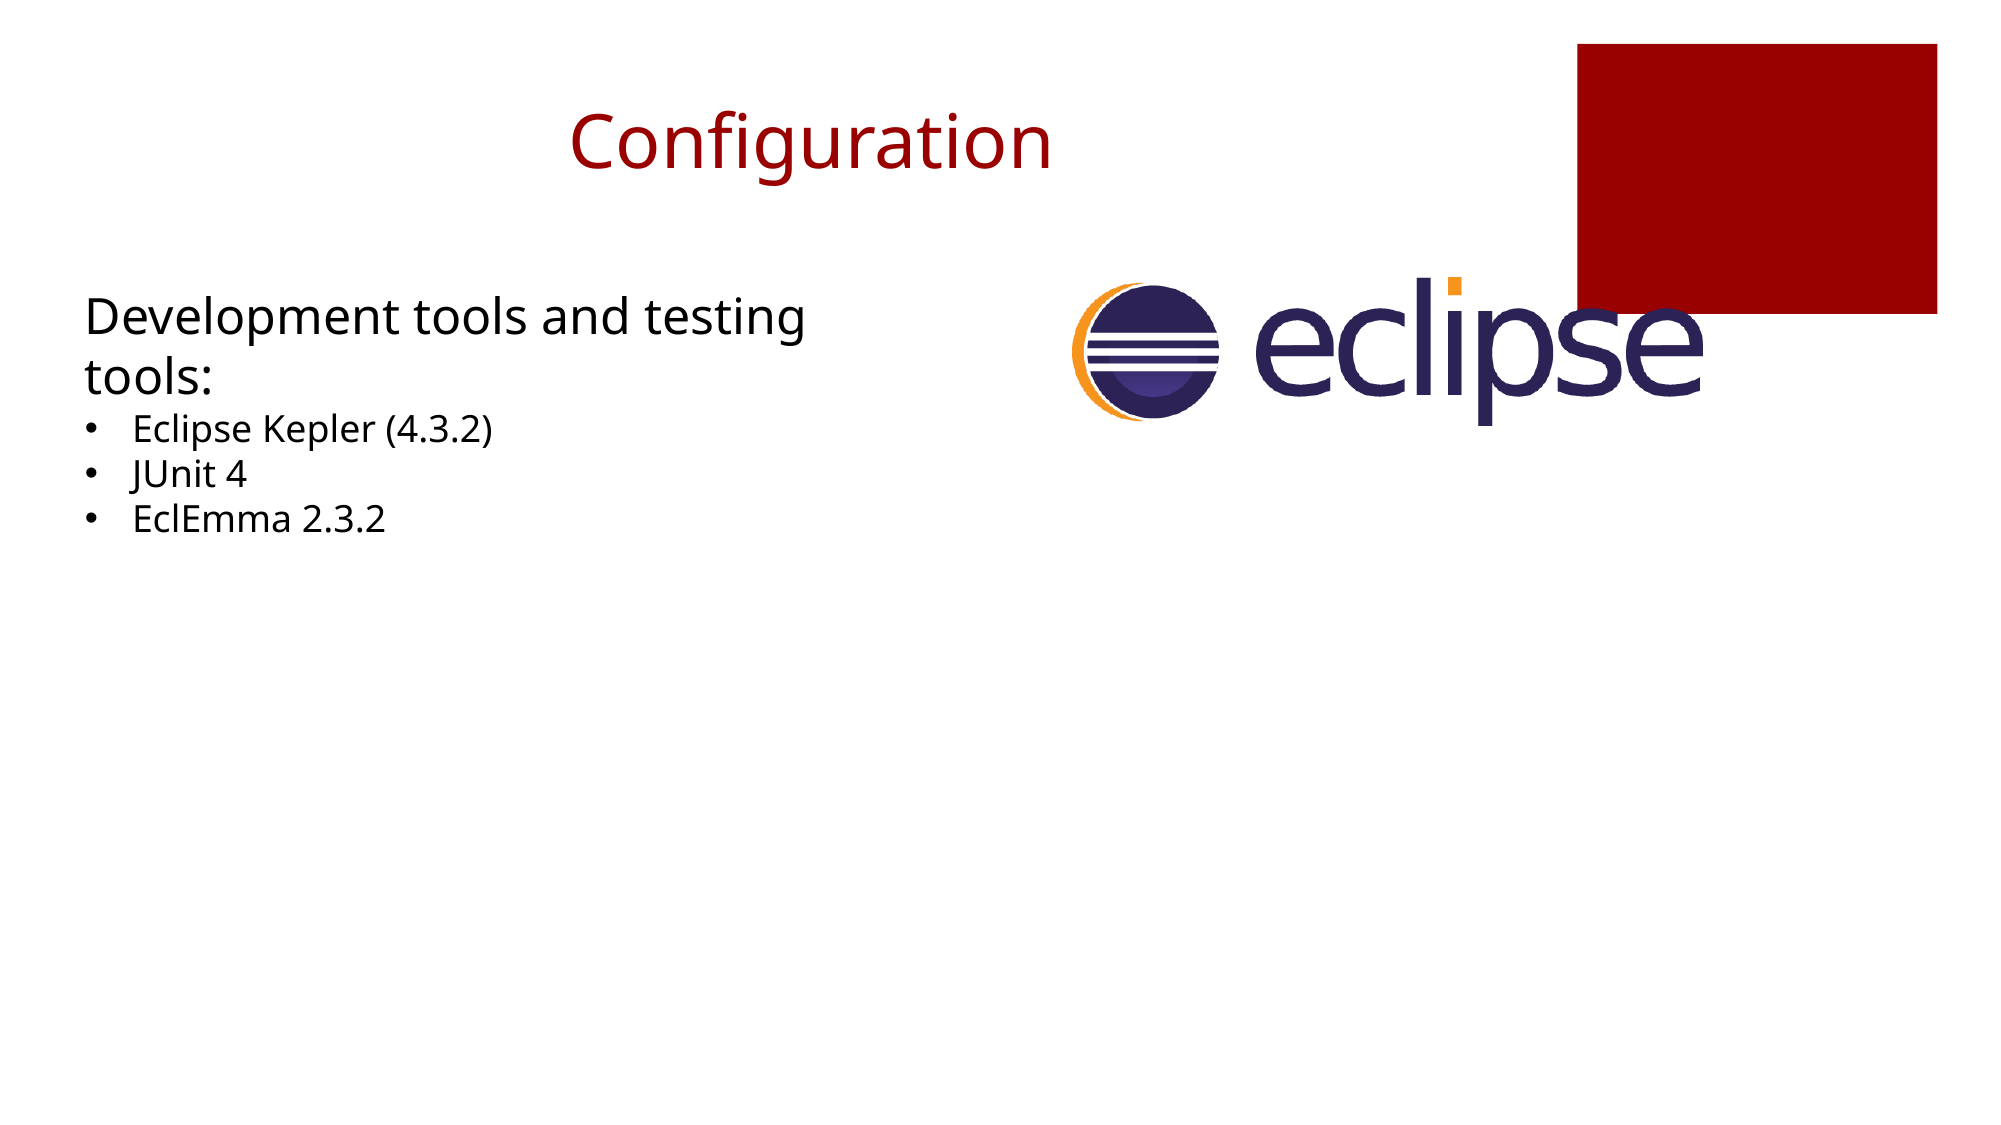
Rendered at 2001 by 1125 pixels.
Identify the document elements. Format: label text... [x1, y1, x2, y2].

text_box Development tools and testing tools: Eclipse Kepler (4.3.2) JUnit 4 EclEmma 2.3.2 [70, 277, 946, 637]
title Configuration [99, 3, 1524, 191]
picture [1072, 276, 1703, 426]
